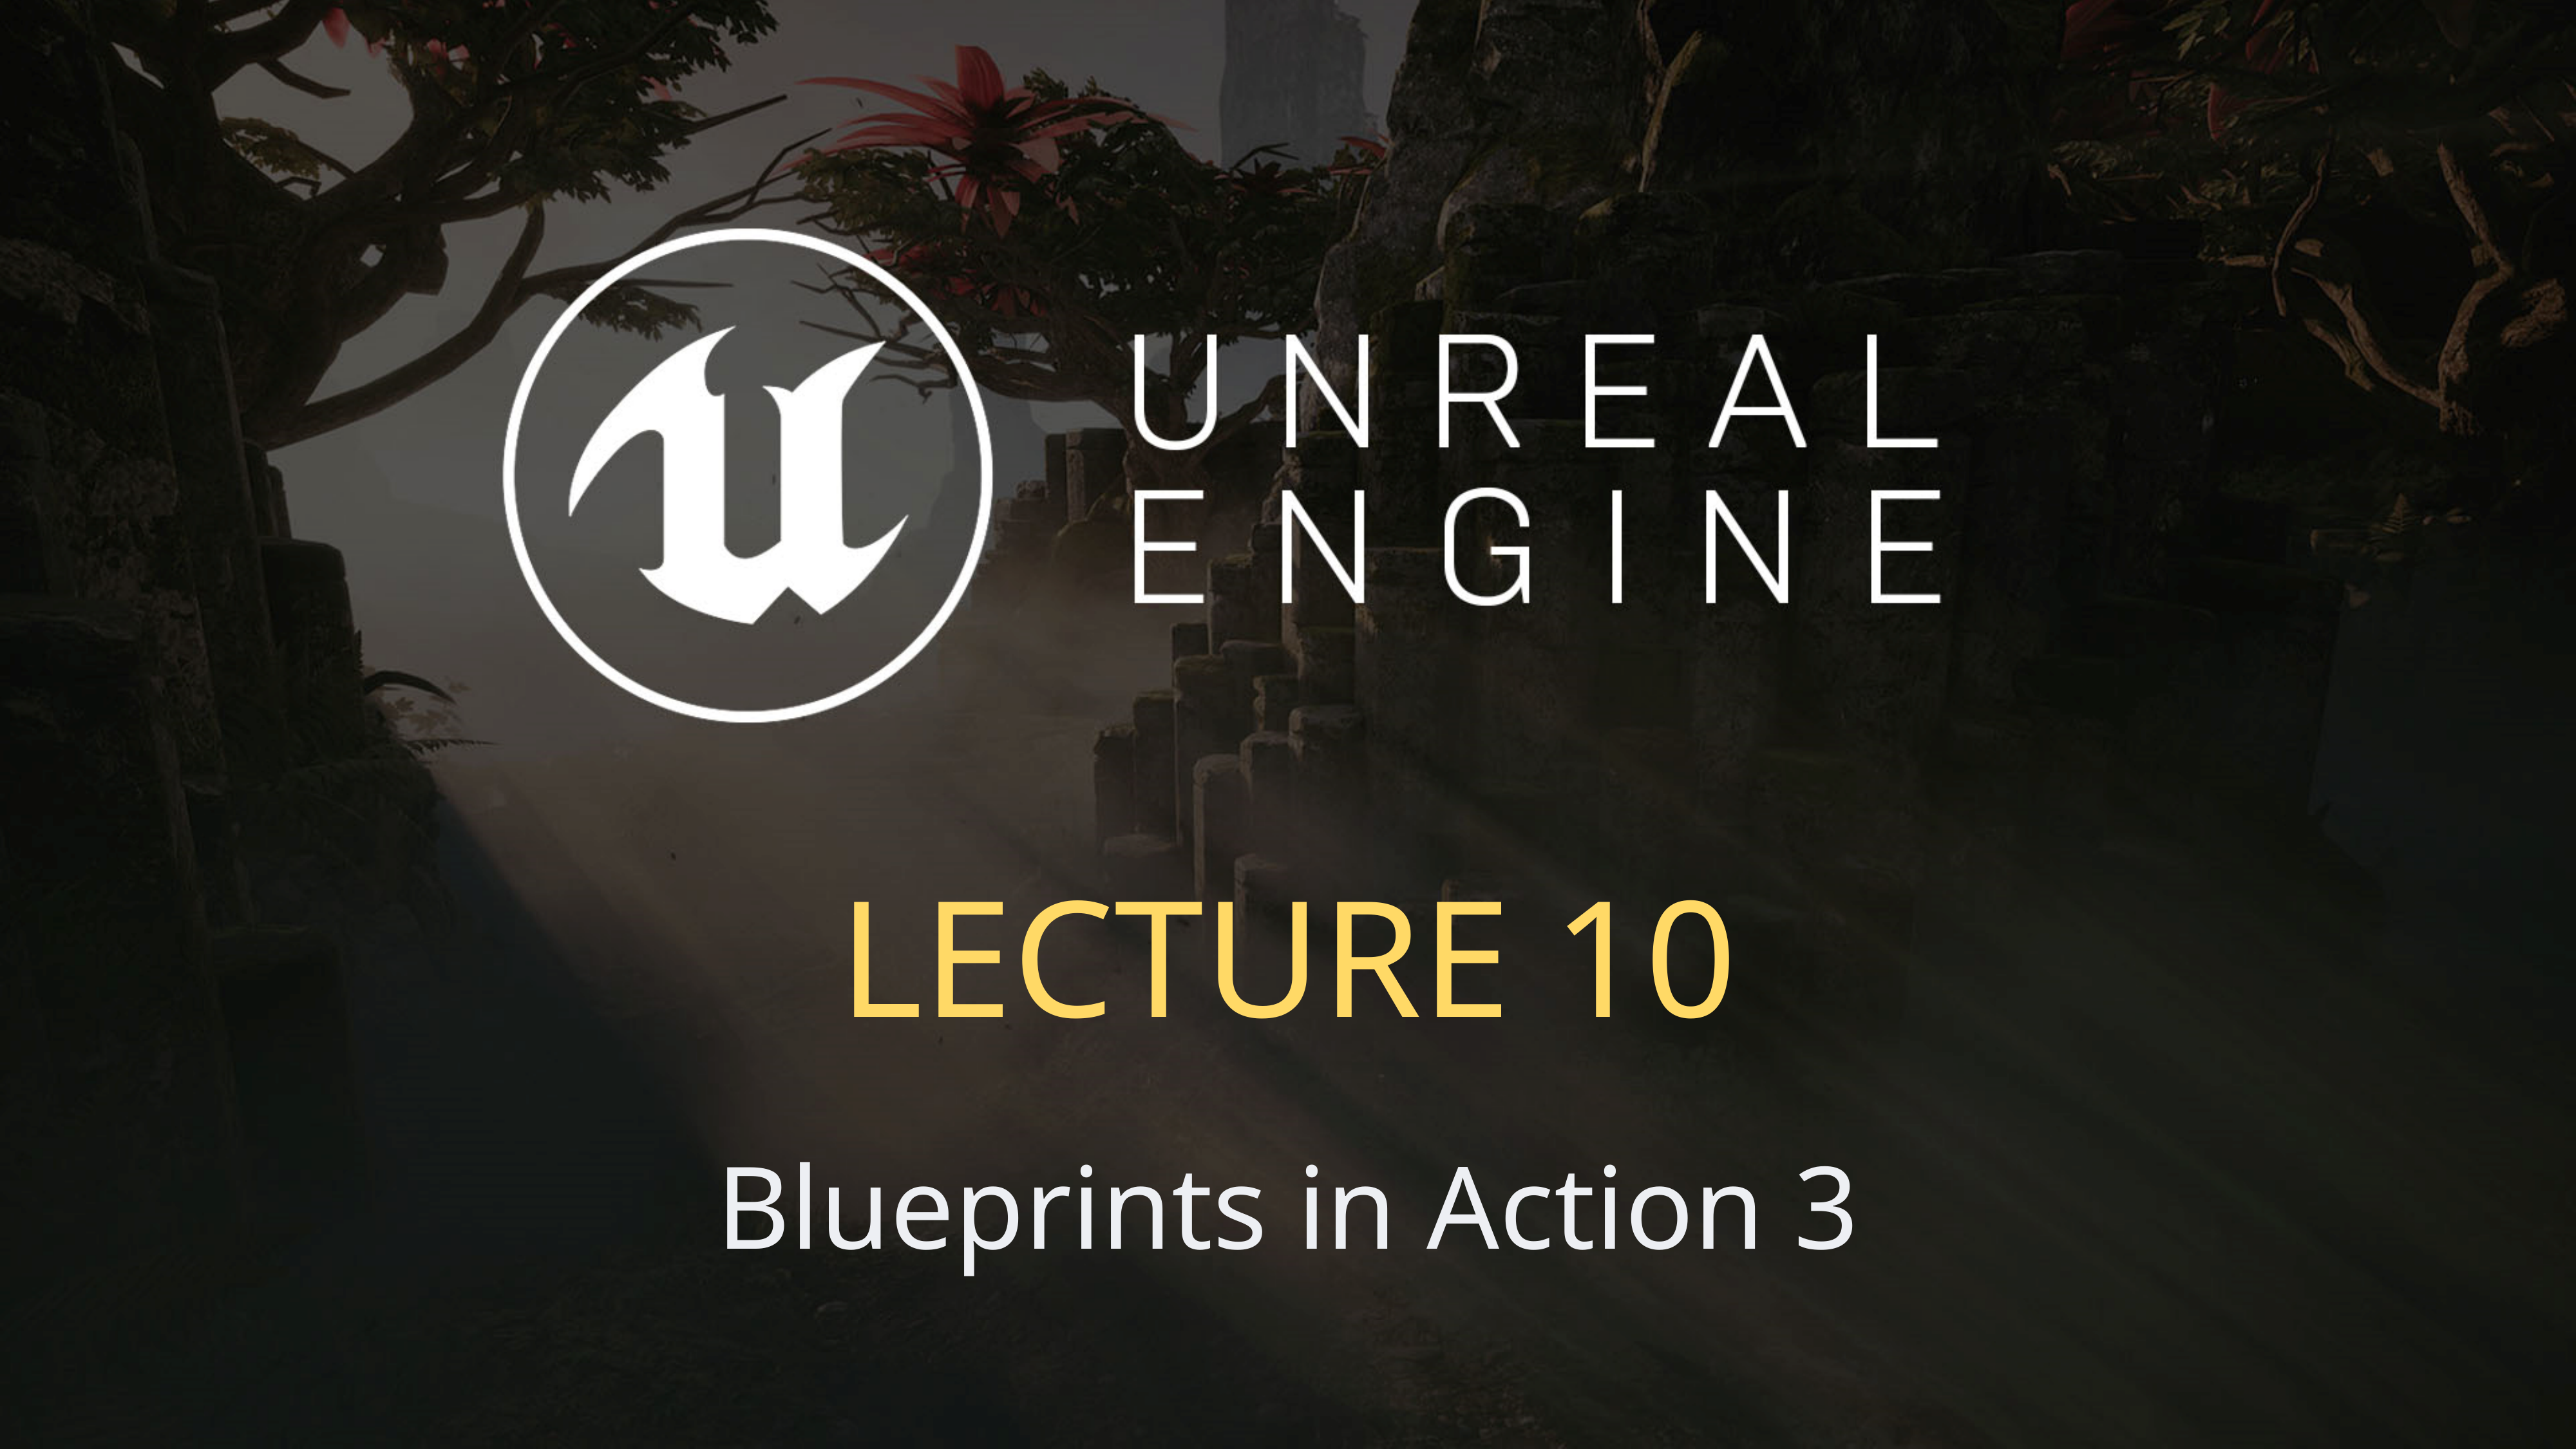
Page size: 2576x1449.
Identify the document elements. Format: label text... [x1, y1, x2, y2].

list Blueprints in Action 3 [177, 1146, 2399, 1293]
list LECTURE 10 [177, 749, 2399, 1057]
picture [0, 0, 2576, 1449]
